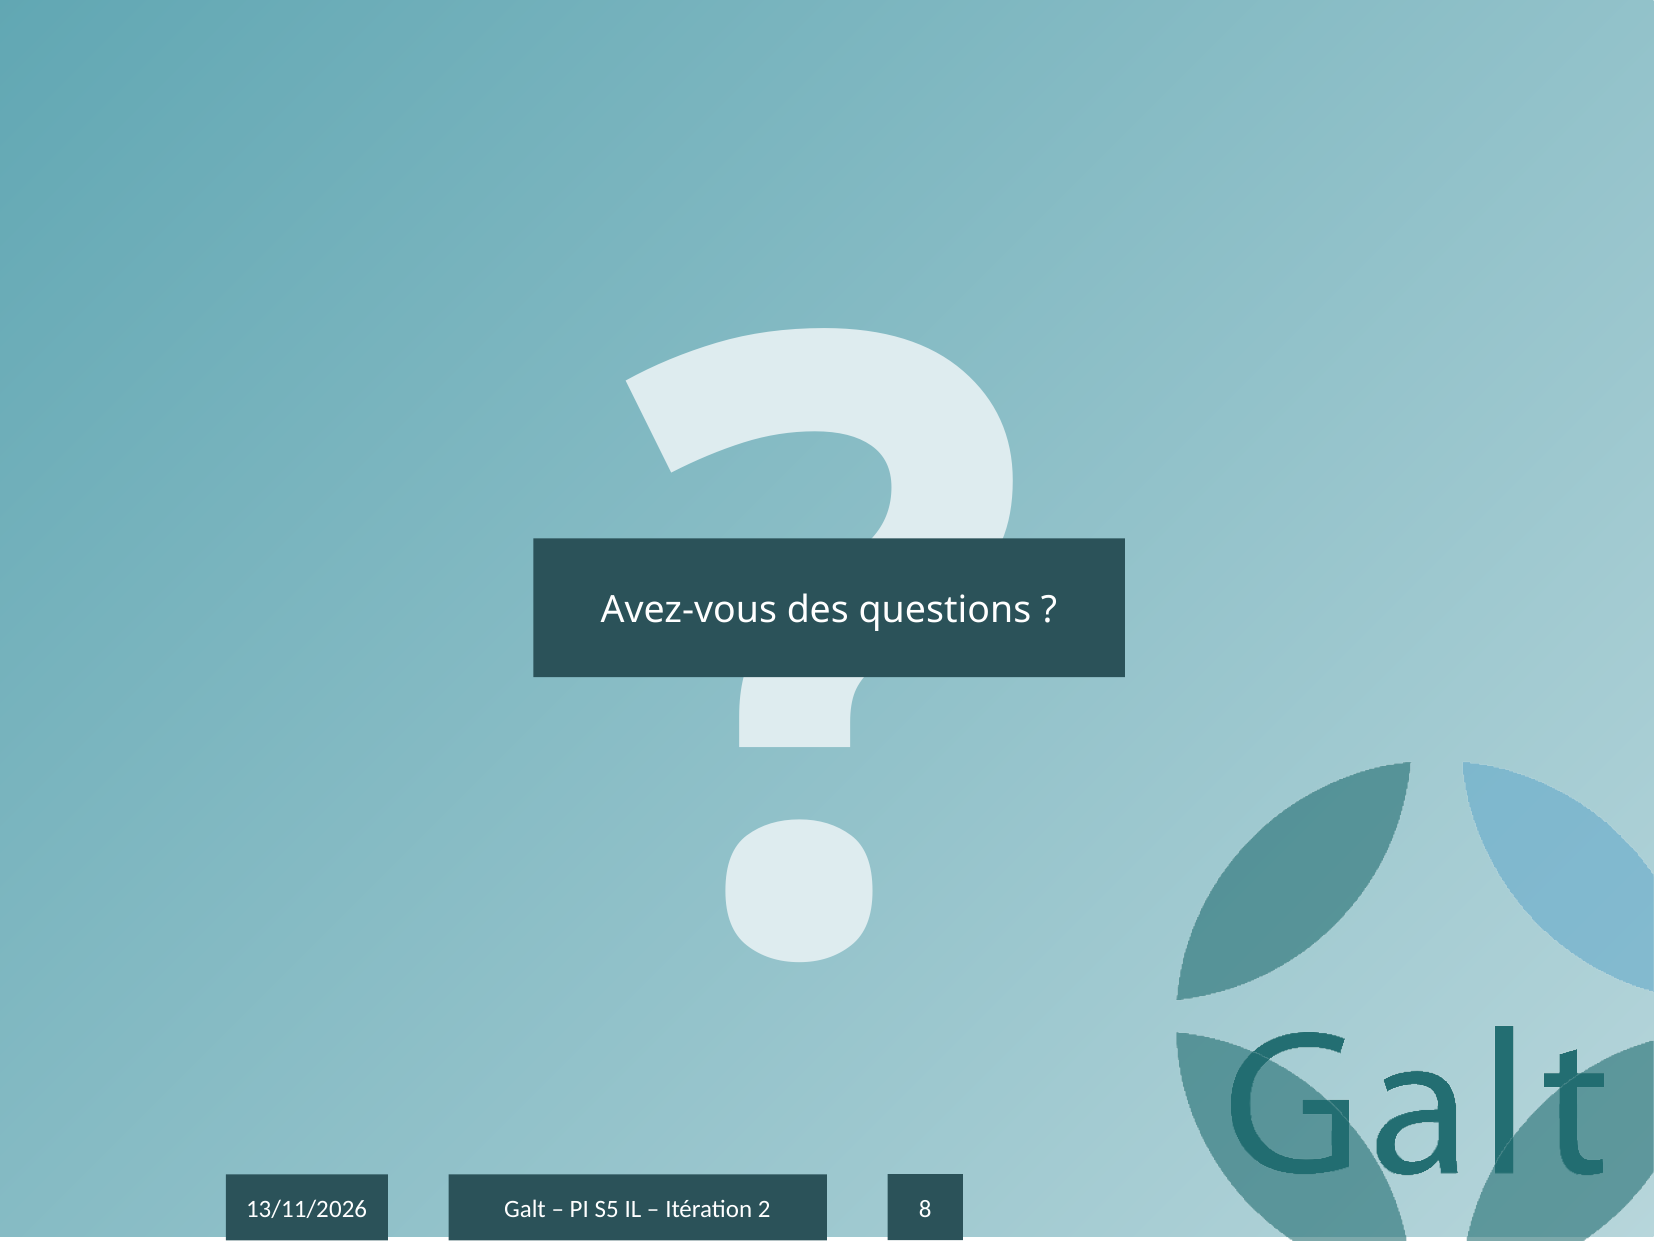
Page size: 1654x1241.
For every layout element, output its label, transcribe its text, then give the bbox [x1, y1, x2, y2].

picture [1186, 980, 1654, 1240]
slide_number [225, 1174, 388, 1241]
slide_number 8 [887, 1174, 963, 1241]
list Avez-vous des questions ? [533, 538, 1125, 678]
text_box ? [491, 84, 1167, 1132]
footer Galt – PI S5 IL – Itération 2 [448, 1174, 827, 1241]
